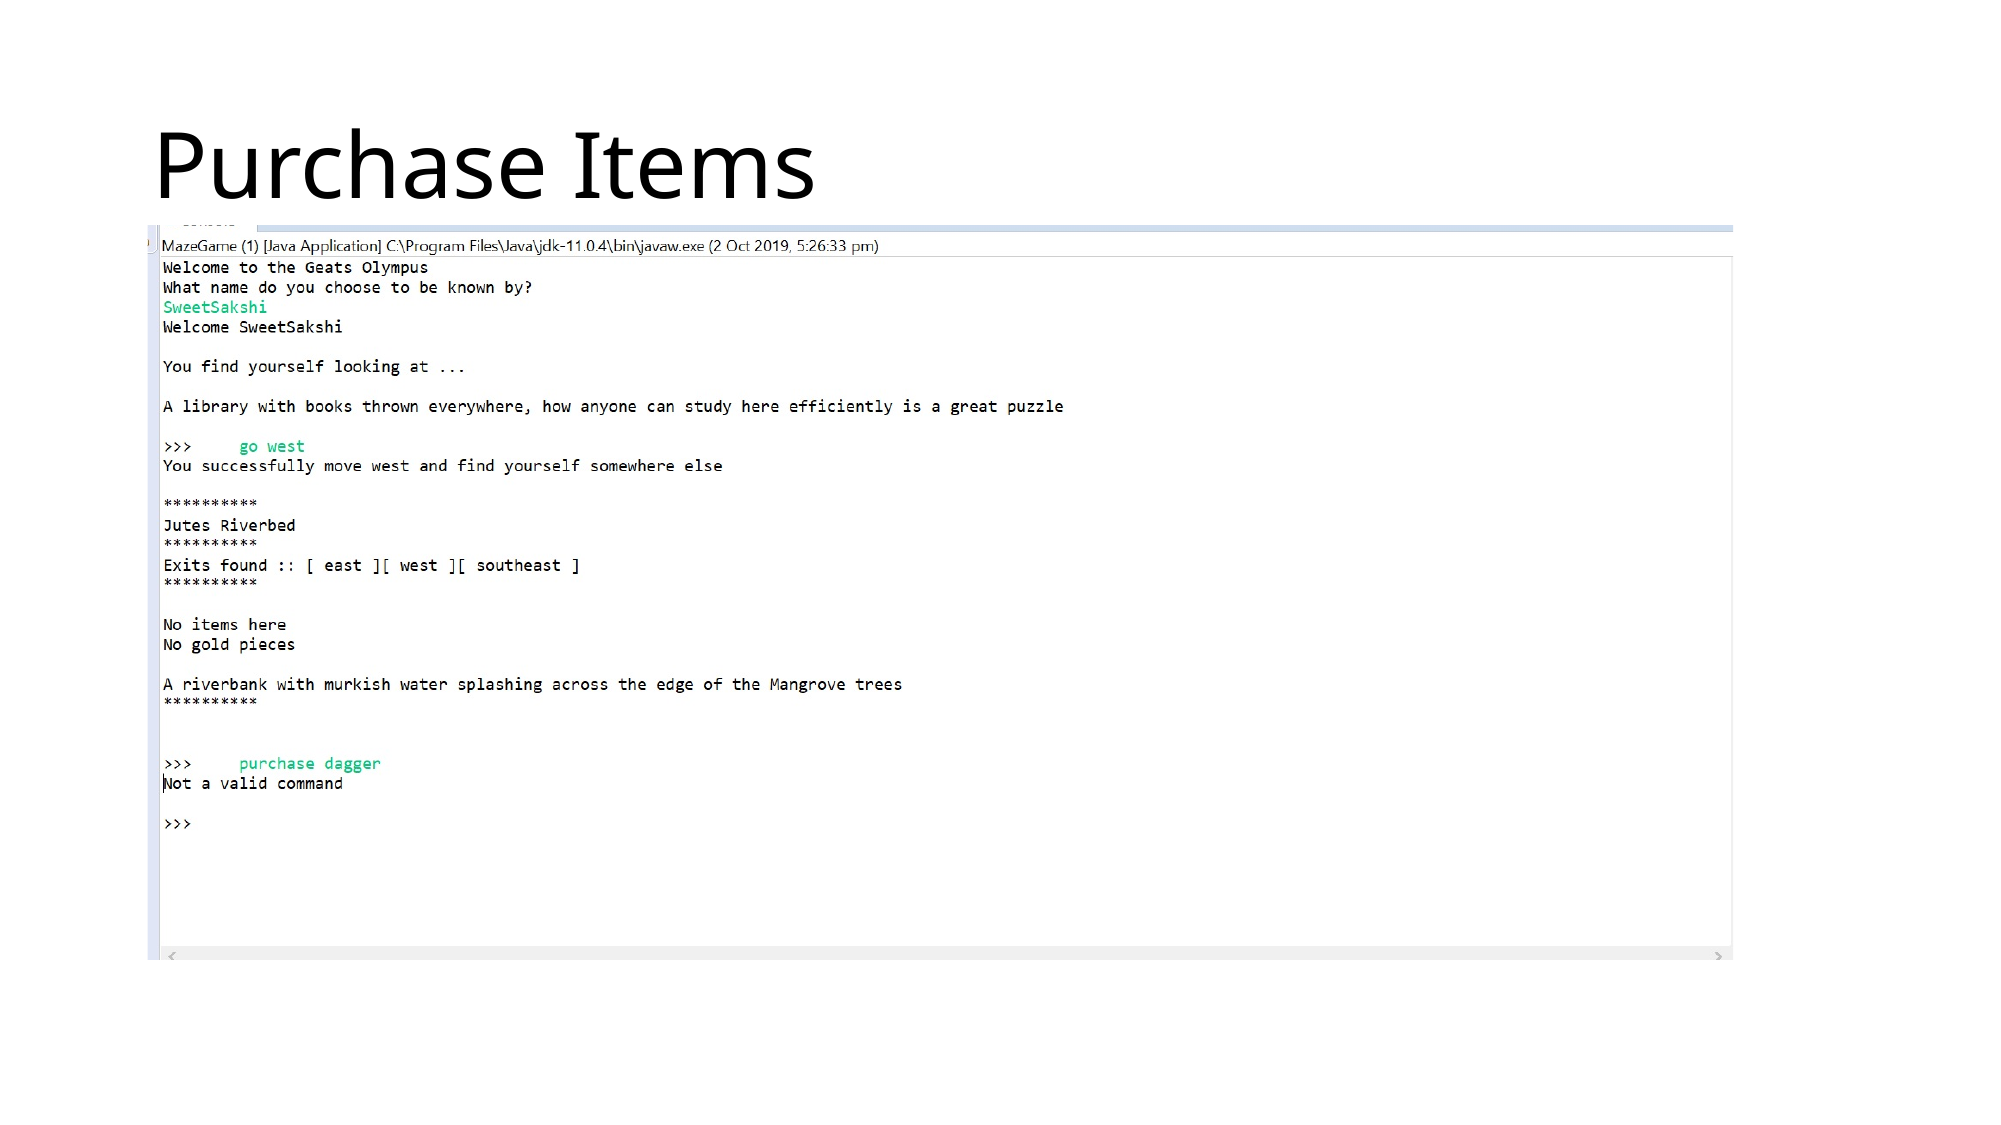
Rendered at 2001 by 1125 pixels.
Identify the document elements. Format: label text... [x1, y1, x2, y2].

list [147, 224, 1734, 960]
title Purchase Items [137, 59, 1863, 278]
